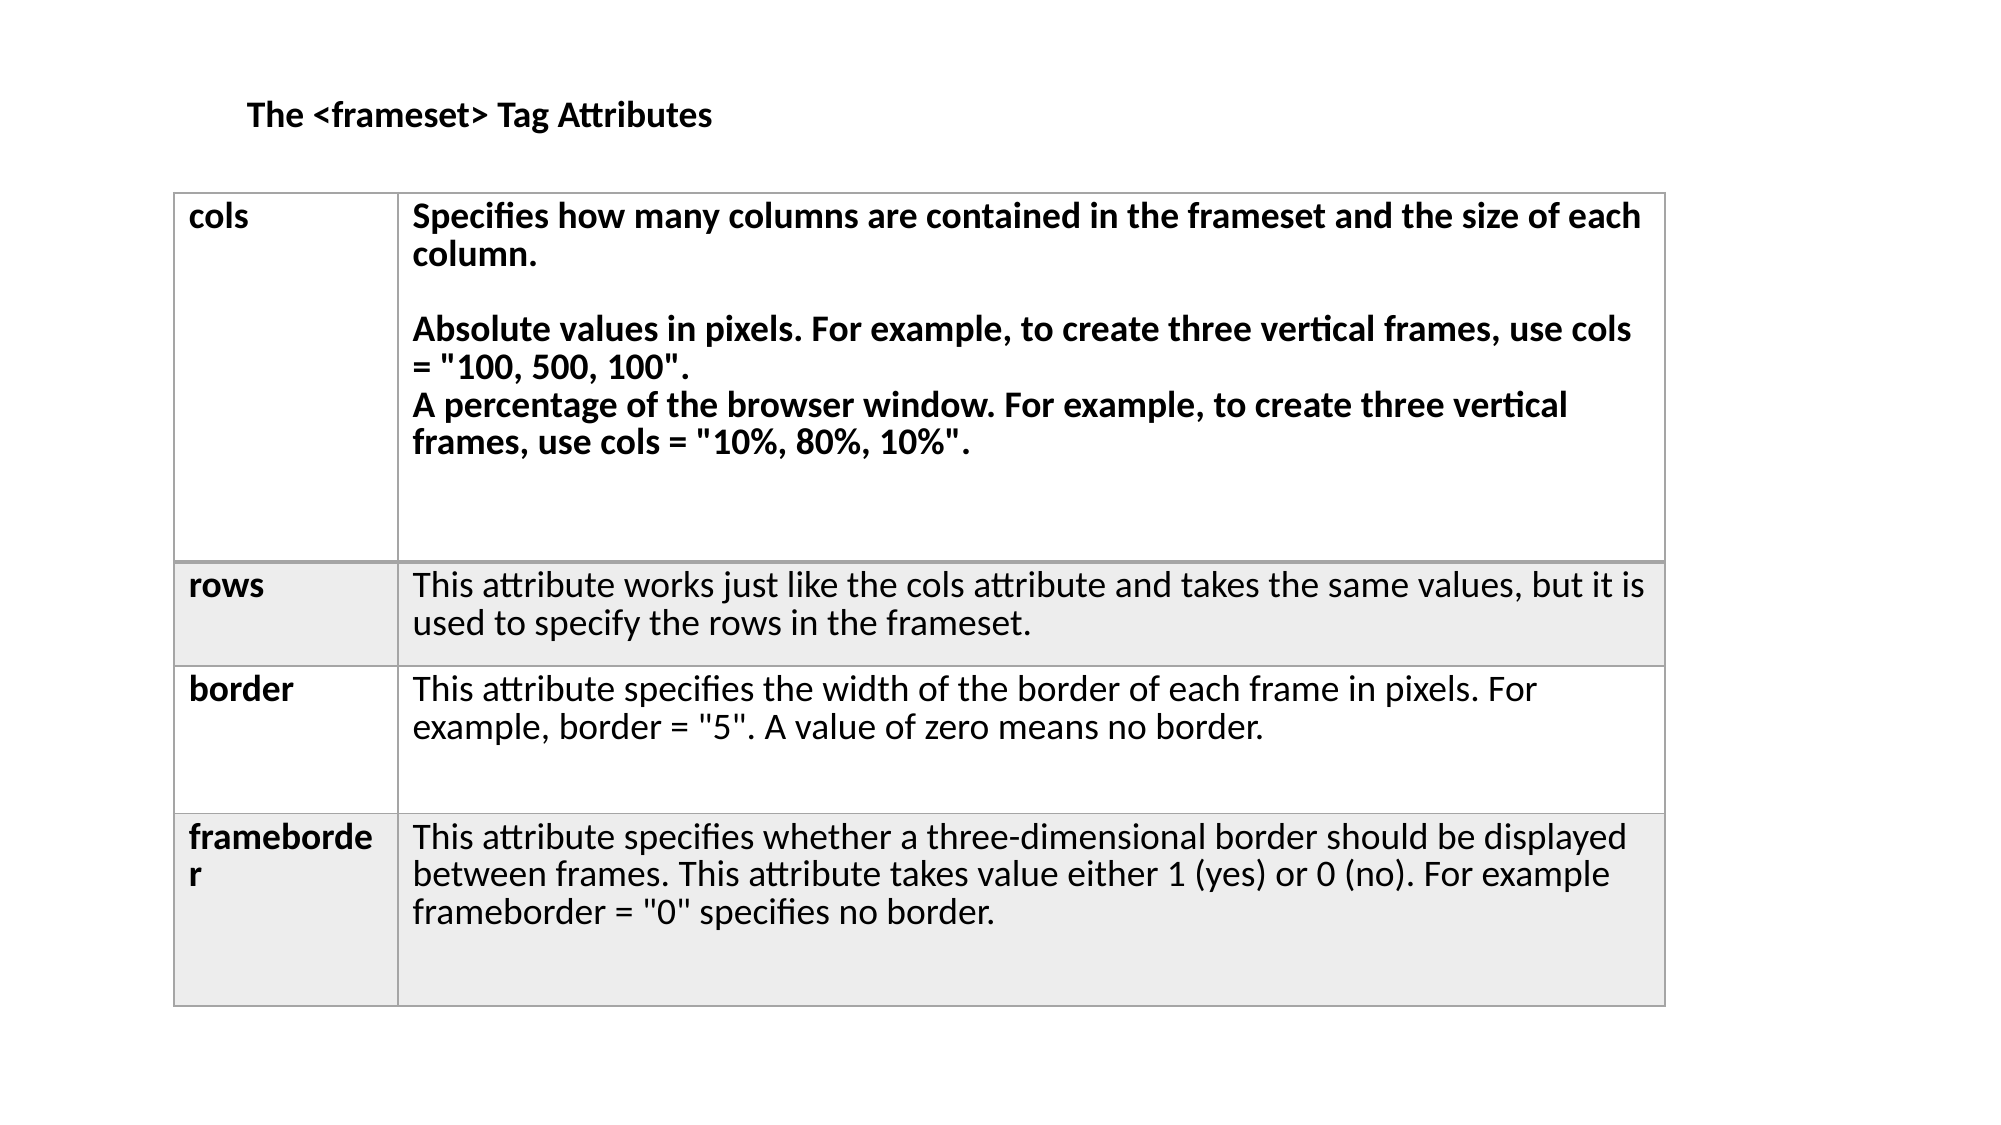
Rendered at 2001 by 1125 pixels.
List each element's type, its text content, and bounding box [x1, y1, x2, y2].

text_box The <frameset> Tag Attributes [232, 82, 729, 142]
table_cell This attribute specifies the width of the border of each frame in pixels. For example, border = "5". A value of zero means no border. [399, 667, 1664, 813]
table_cell This attribute works just like the cols attribute and takes the same values, but it is used to specify the rows in the frameset. [399, 564, 1664, 665]
table_cell This attribute specifies whether a three-dimensional border should be displayed between frames. This attribute takes value either 1 (yes) or 0 (no). For example frameborder = "0" specifies no border. [399, 814, 1664, 1005]
table_cell frameborder [175, 814, 397, 1005]
table_cell border [175, 667, 397, 813]
table_cell rows [175, 564, 397, 665]
table_header Specifies how many columns are contained in the frameset and the size of each column. Absolute values in pixels. For example, to create three vertical frames, use cols = "100, 500, 100". A percentage of the browser window. For example, to create three vertical frames, use cols = "10%, 80%, 10%". [399, 194, 1664, 560]
table_header cols [175, 194, 397, 560]
